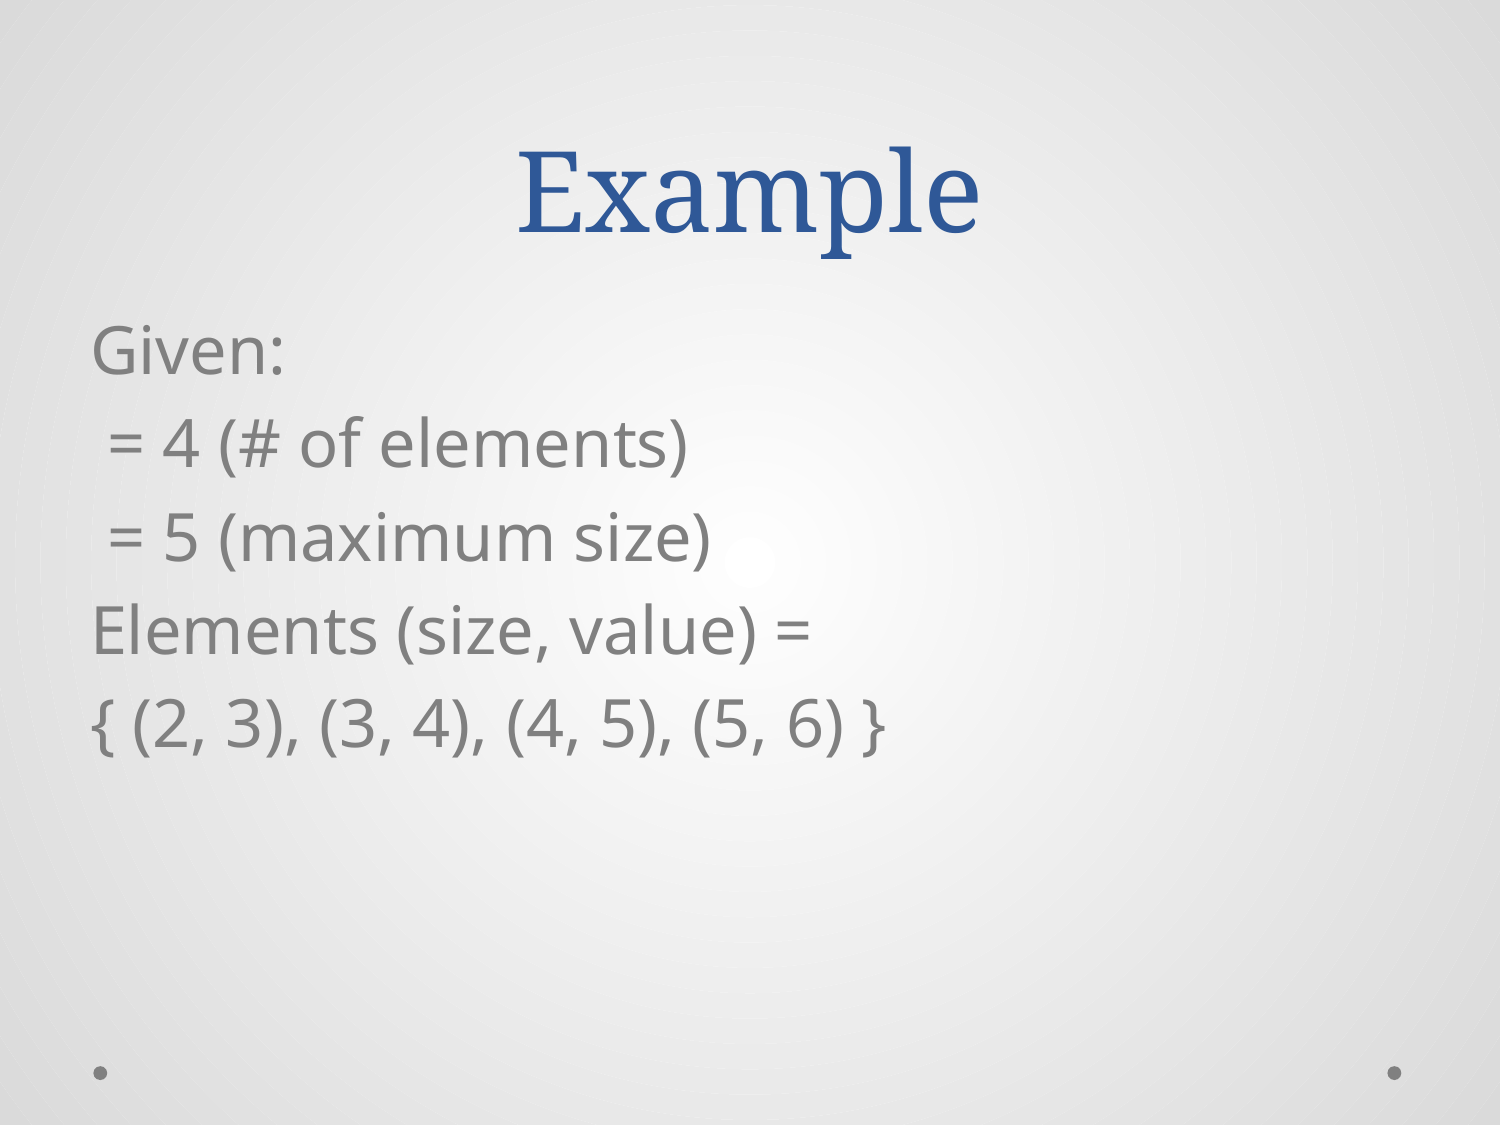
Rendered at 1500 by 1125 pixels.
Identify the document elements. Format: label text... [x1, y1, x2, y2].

title Example [75, 0, 1425, 263]
